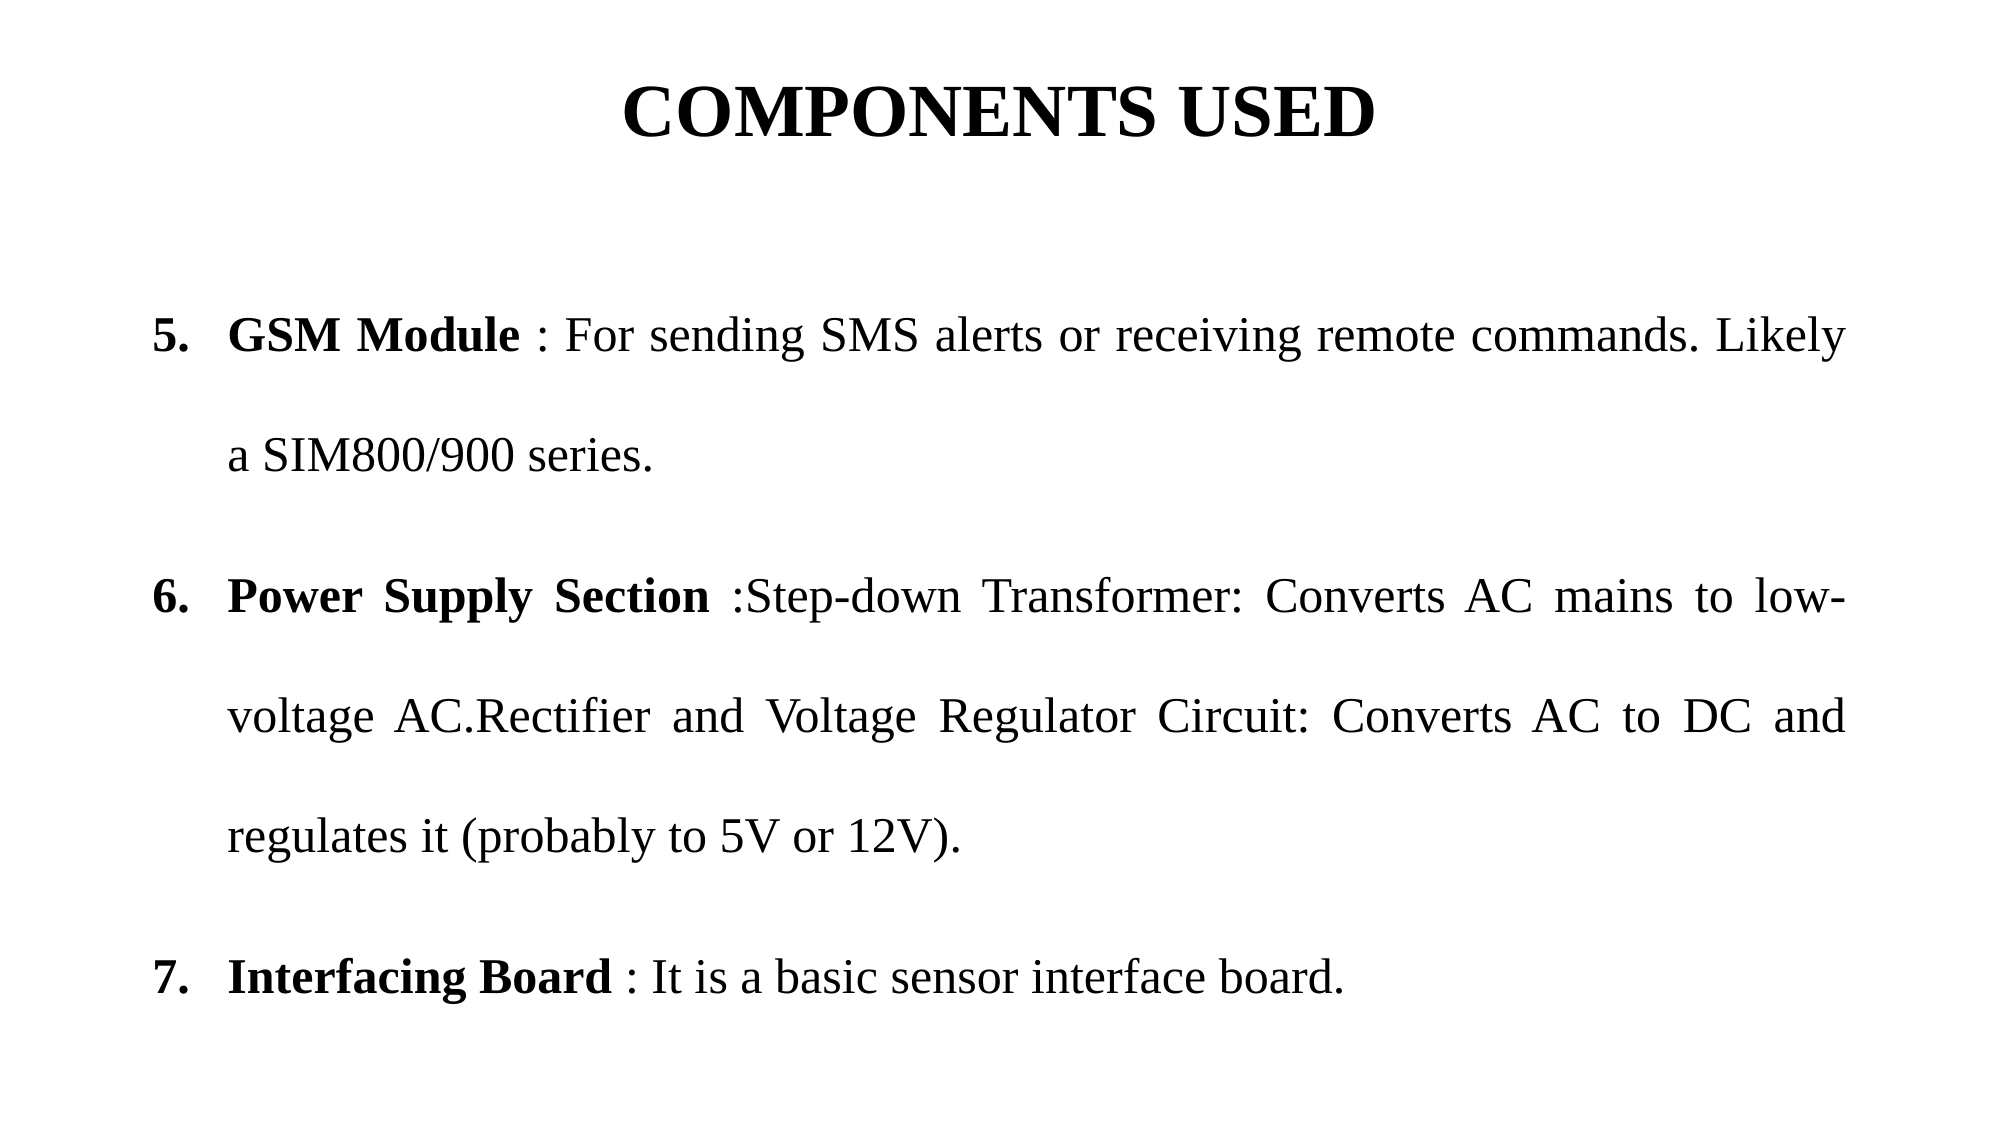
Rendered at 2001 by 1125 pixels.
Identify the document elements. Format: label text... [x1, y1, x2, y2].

title COMPONENTS USED [137, 3, 1863, 221]
list GSM Module : For sending SMS alerts or receiving remote commands. Likely a SIM800/900 series. Power Supply Section :Step-down Transformer: Converts AC mains to low-voltage AC.Rectifier and Voltage Regulator Circuit: Converts AC to DC and regulates it (probably to 5V or 12V). Interfacing Board : It is a basic sensor interface board. [137, 234, 1863, 1055]
